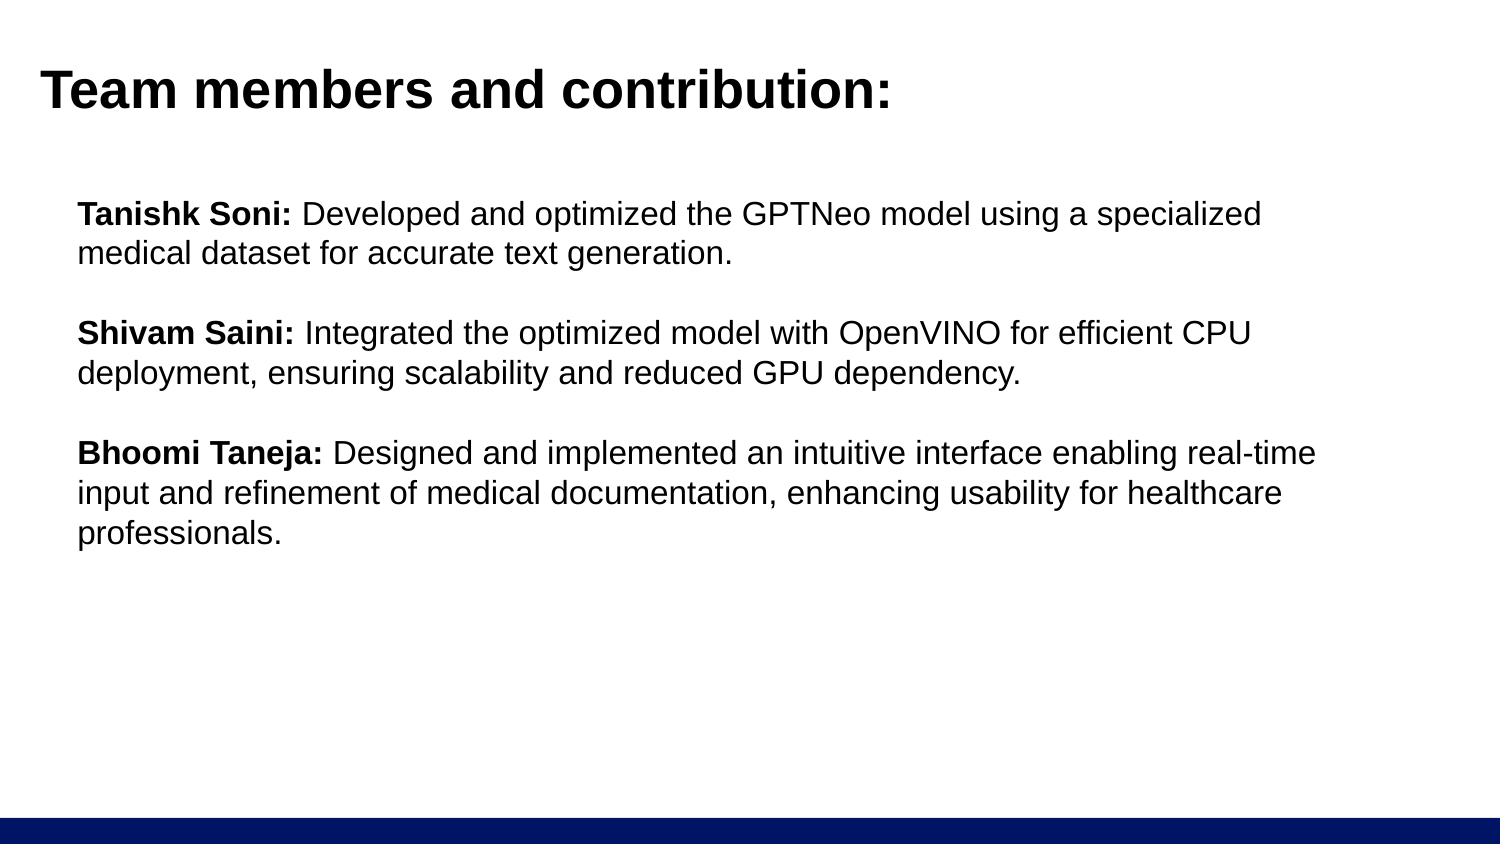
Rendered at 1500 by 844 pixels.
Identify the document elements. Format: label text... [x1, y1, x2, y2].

picture [0, 817, 1500, 844]
text_box Tanishk Soni: Developed and optimized the GPTNeo model using a specialized medical dataset for accurate text generation. Shivam Saini: Integrated the optimized model with OpenVINO for efficient CPU deployment, ensuring scalability and reduced GPU dependency. Bhoomi Taneja: Designed and implemented an intuitive interface enabling real-time input and refinement of medical documentation, enhancing usability for healthcare professionals. [62, 184, 1375, 559]
title Team members and contribution: [29, 37, 903, 196]
